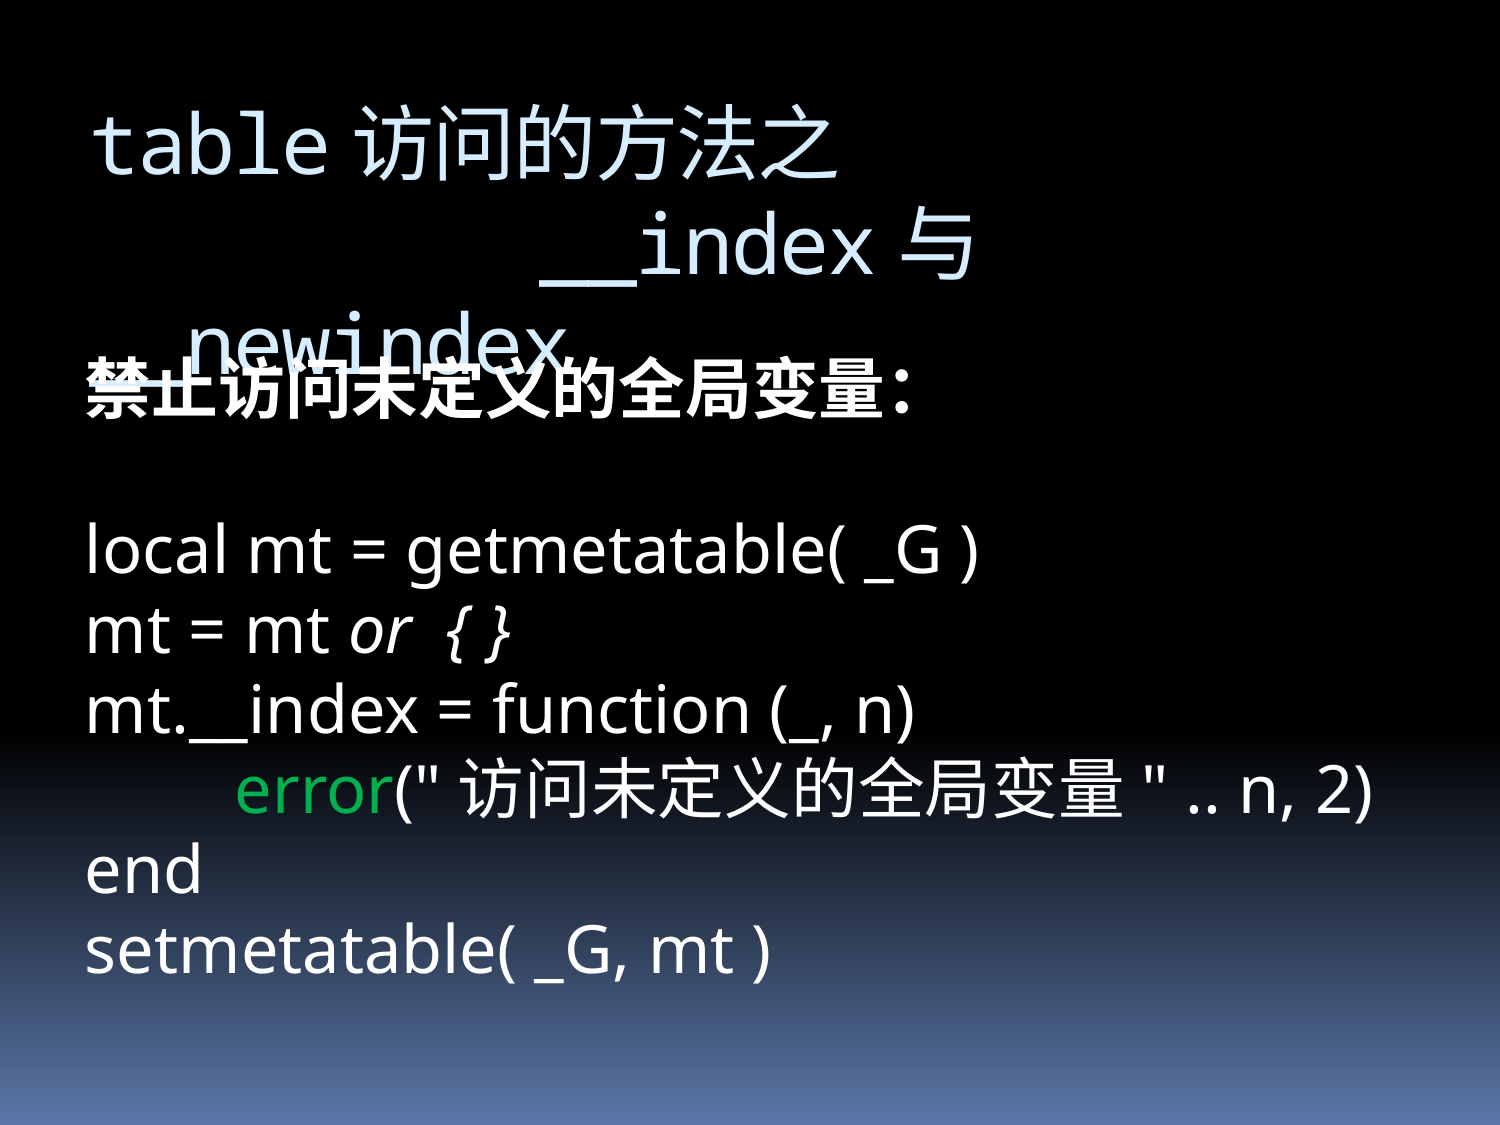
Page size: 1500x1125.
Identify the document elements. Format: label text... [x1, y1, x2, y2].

text_box table访问的方法之 __index与__newindex [74, 83, 1425, 340]
text_box 禁止访问未定义的全局变量： local mt = getmetatable( _G ) mt = mt or { } mt.__index = function (_, n) error("访问未定义的全局变量" .. n, 2) end setmetatable( _G, mt ) [70, 339, 1401, 1067]
